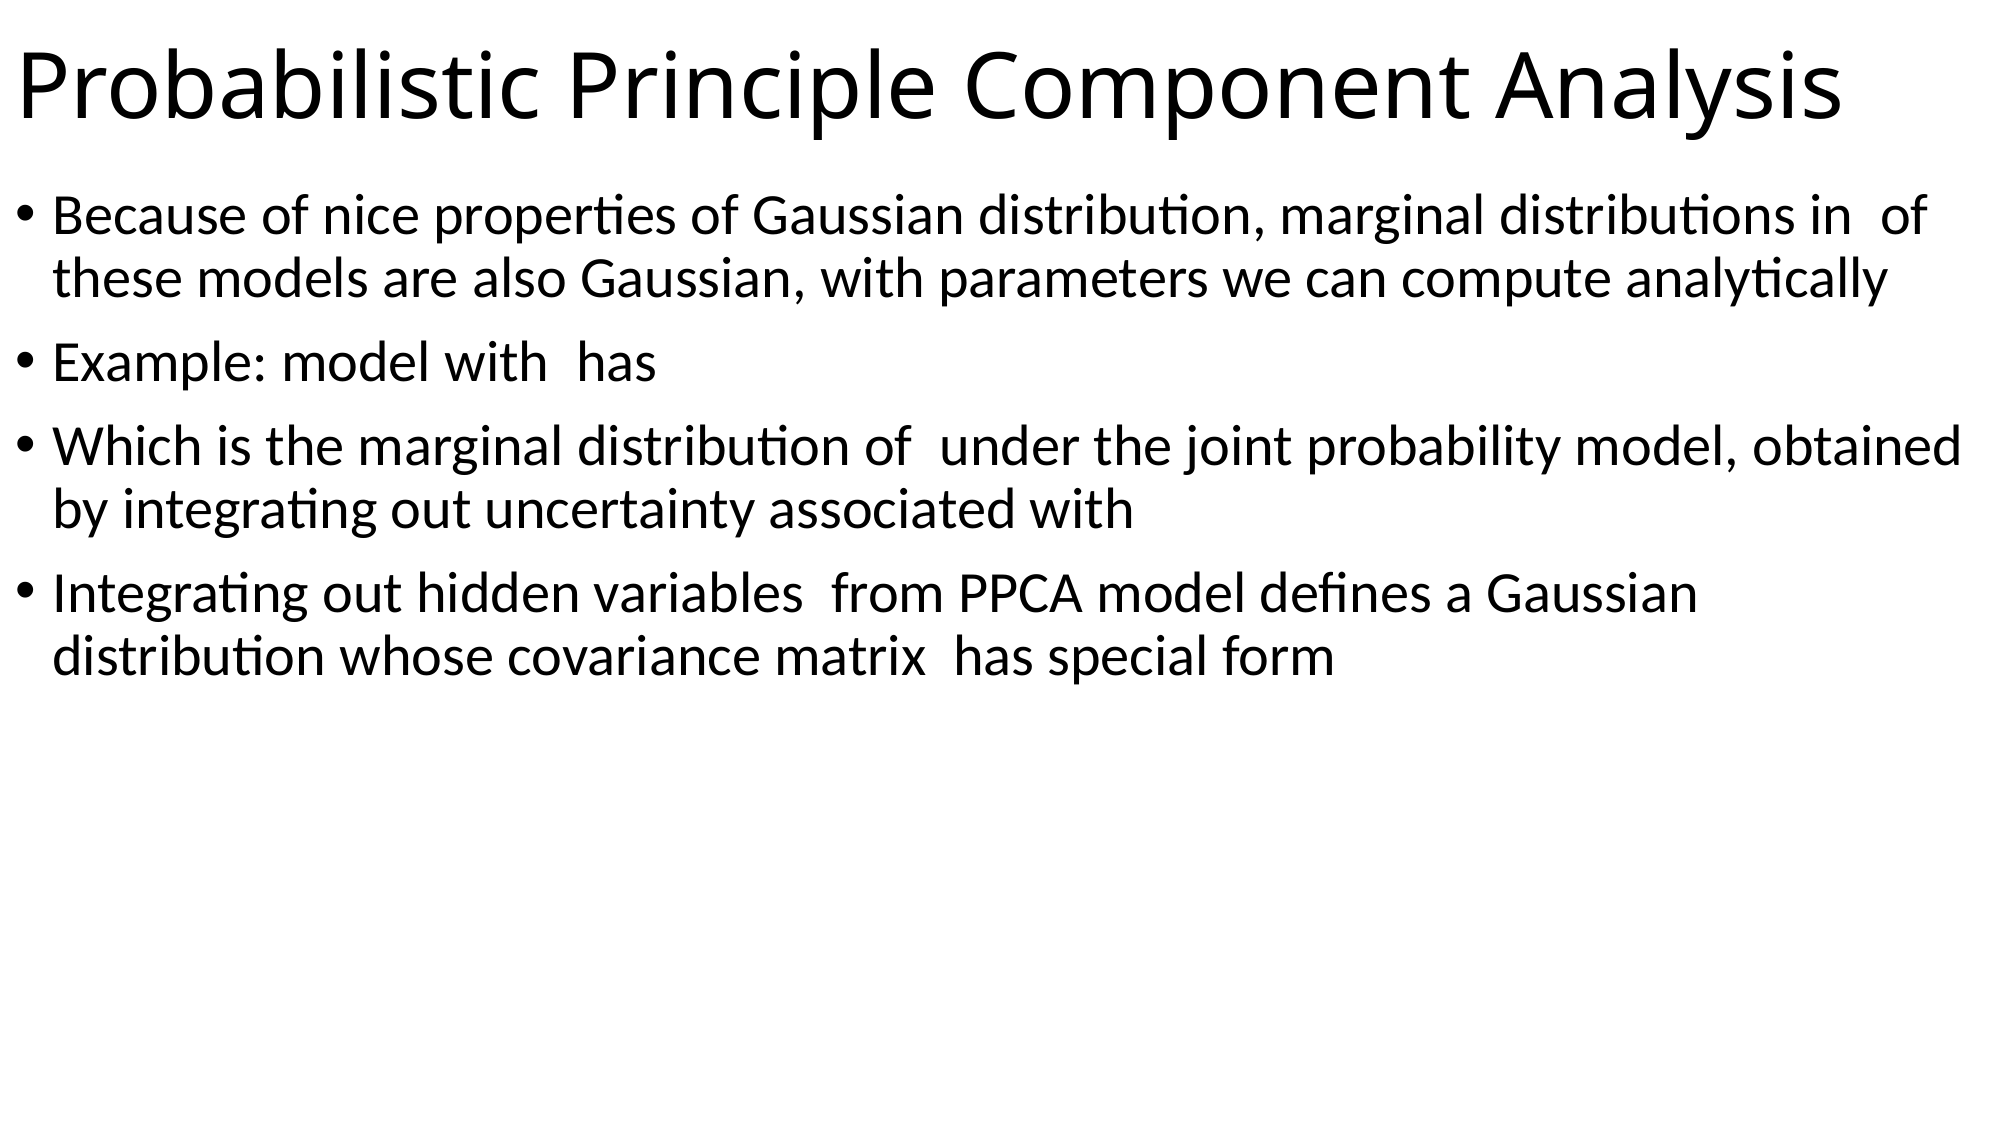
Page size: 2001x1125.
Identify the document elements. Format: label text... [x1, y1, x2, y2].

title Probabilistic Principle Component Analysis [0, 0, 2000, 177]
